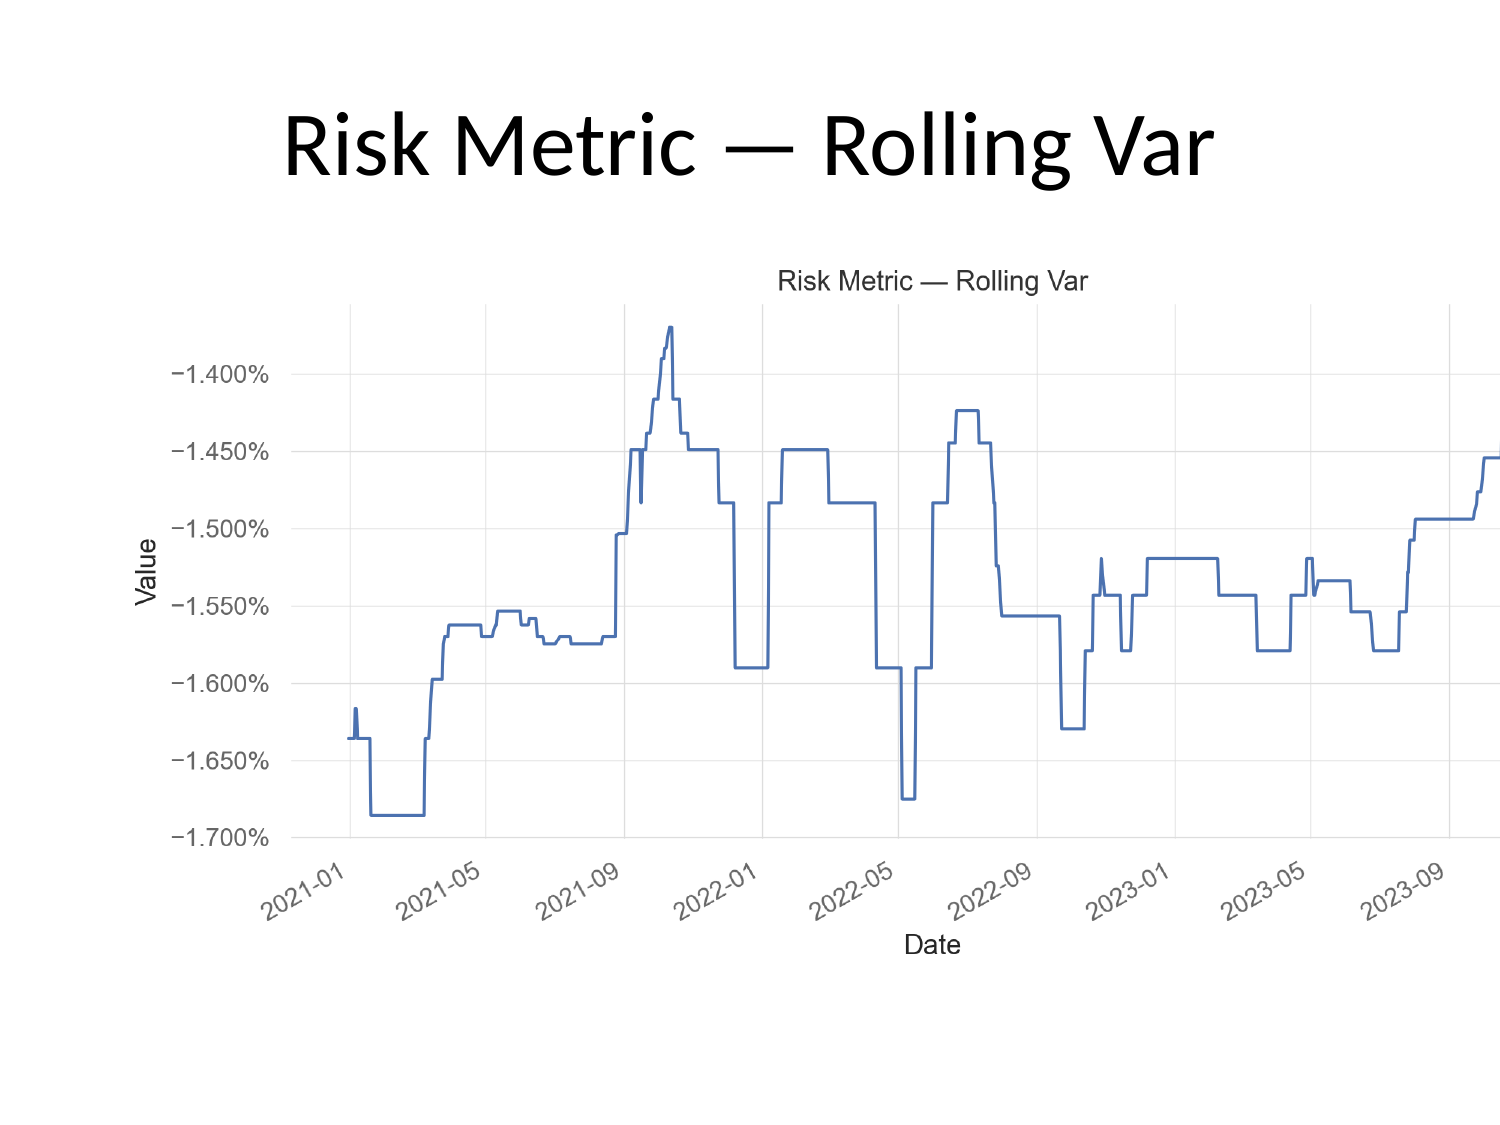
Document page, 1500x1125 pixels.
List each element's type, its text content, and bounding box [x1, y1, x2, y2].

title Risk Metric — Rolling Var [75, 45, 1425, 233]
picture [104, 239, 1500, 991]
